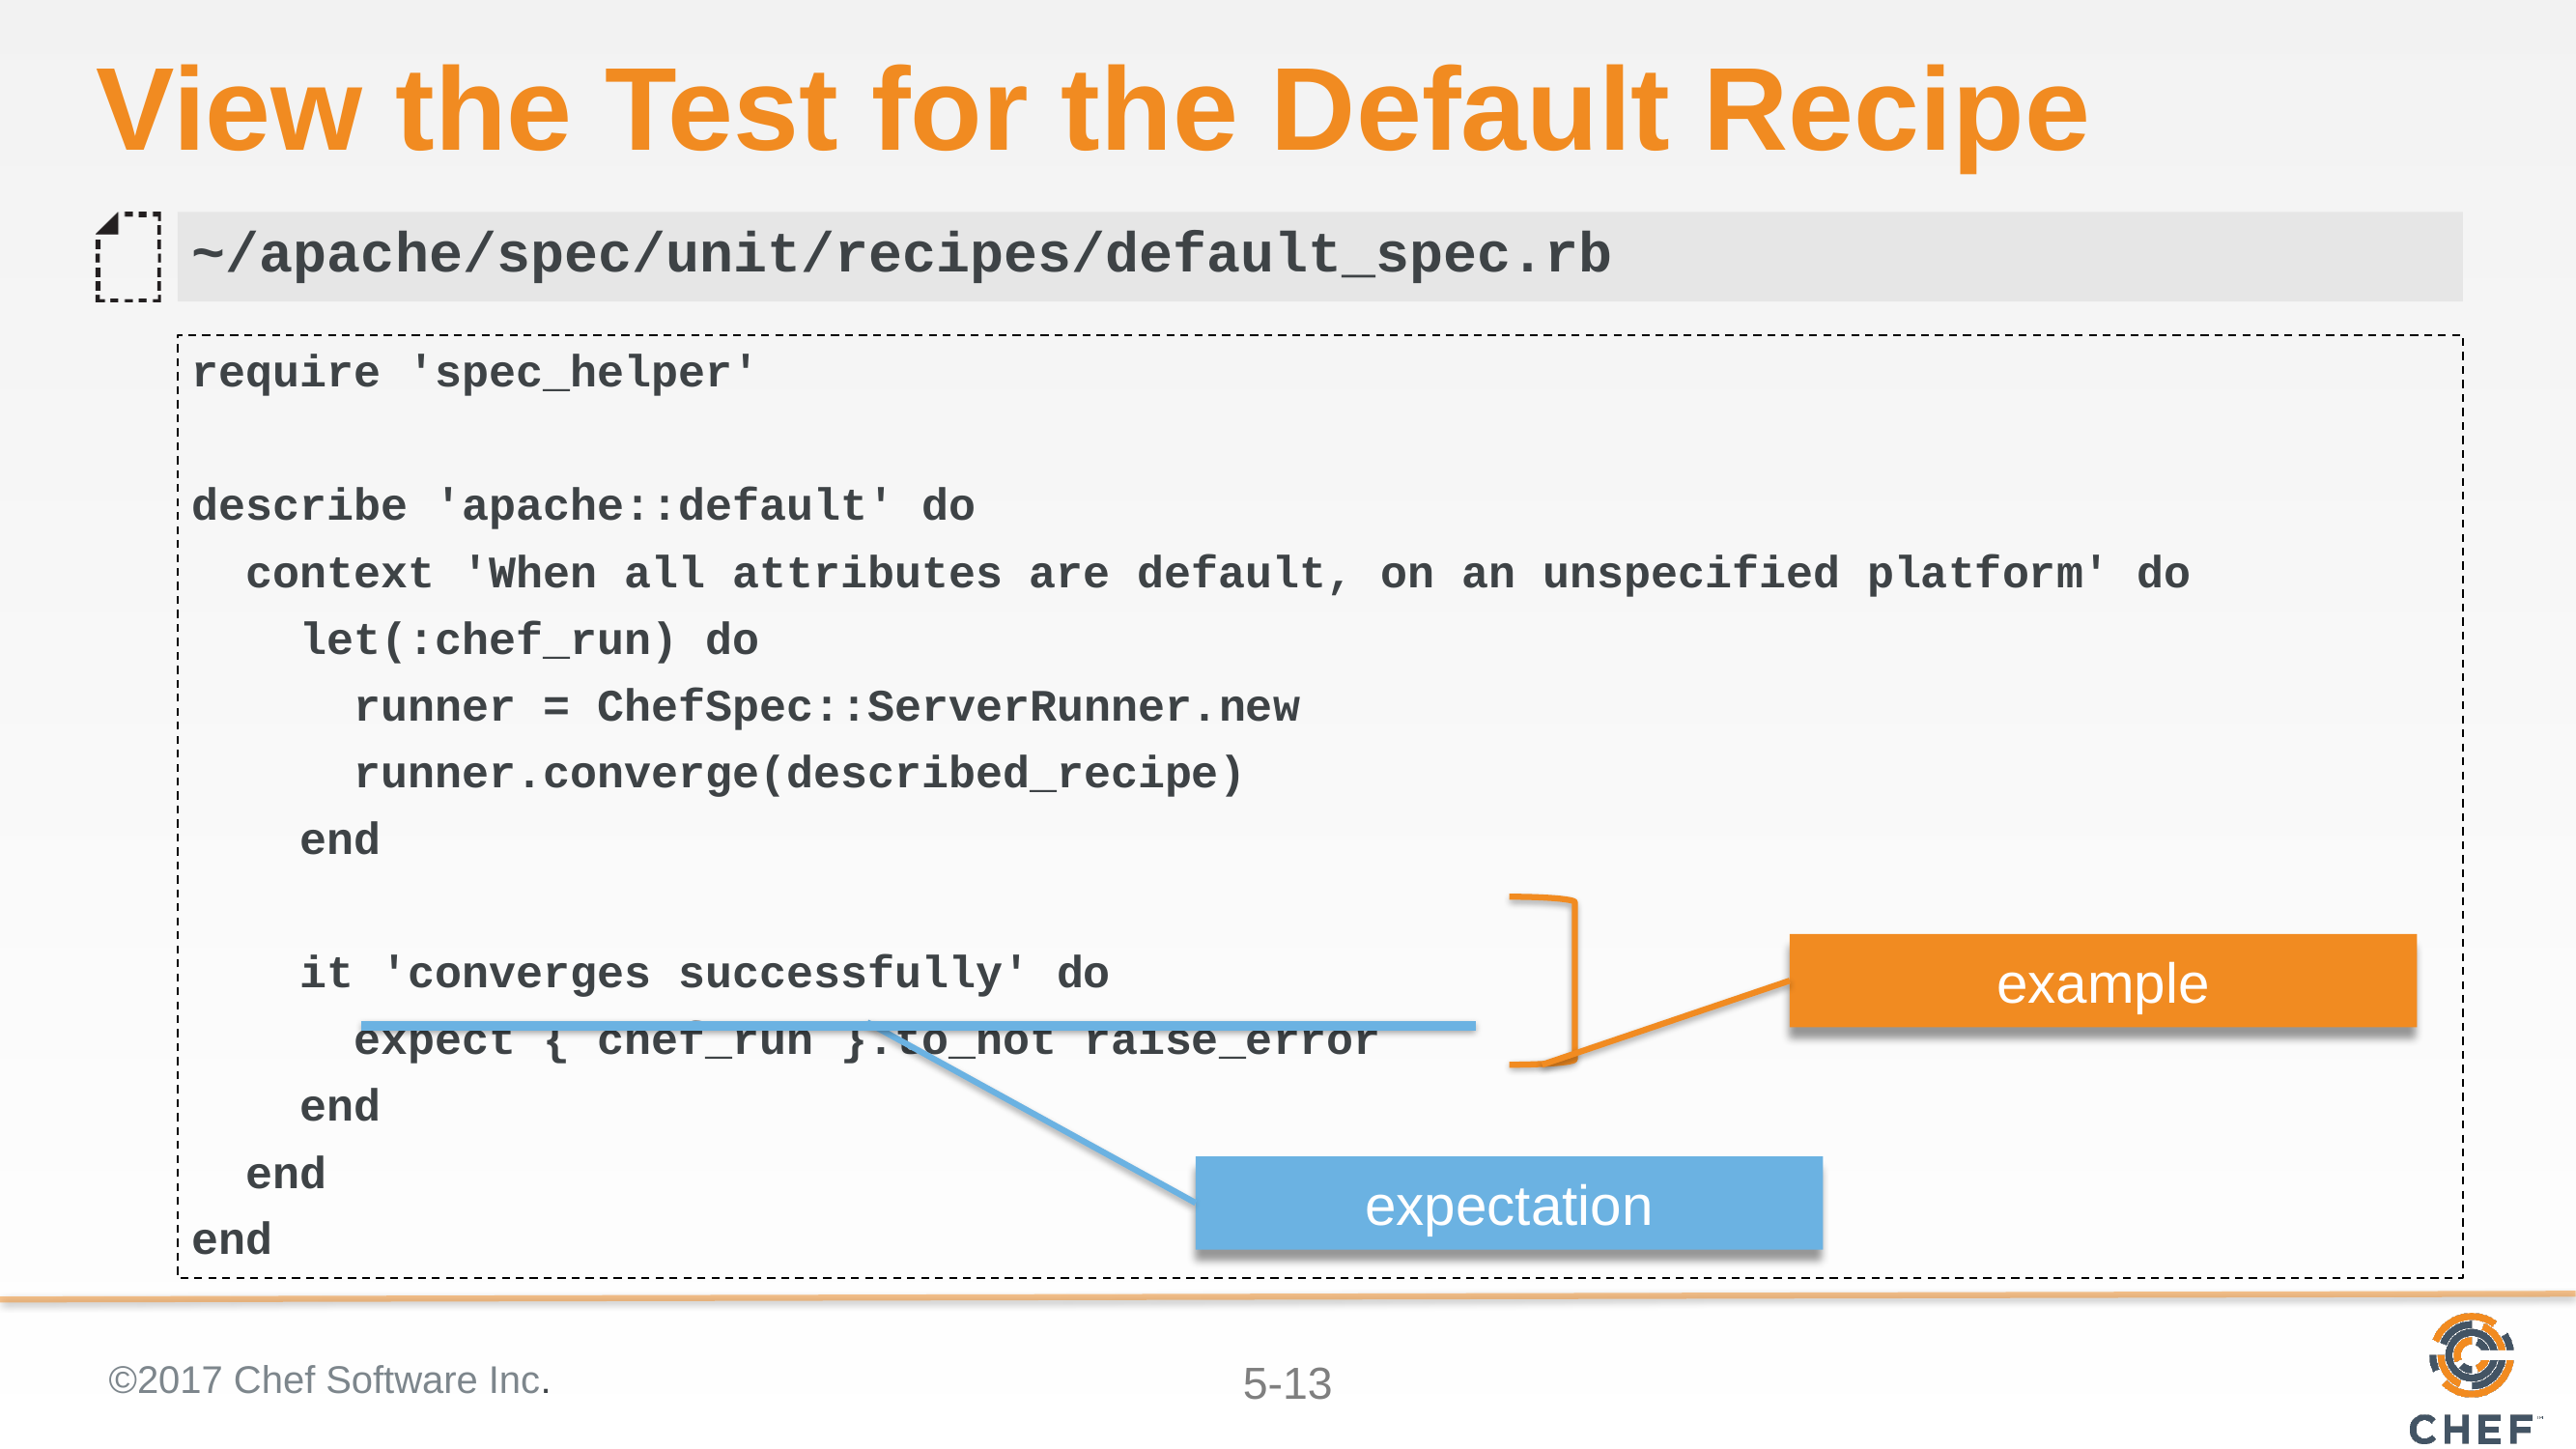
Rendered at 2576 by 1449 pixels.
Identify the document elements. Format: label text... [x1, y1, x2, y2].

list ~/apache/spec/unit/recipes/default_spec.rb [177, 212, 2463, 302]
text_box expectation [1195, 1156, 1824, 1250]
list require 'spec_helper' describe 'apache::default' do context 'When all attributes are default, on an unspecified platform' do let(:chef_run) do runner = ChefSpec::ServerRunner.new runner.converge(described_recipe) end it 'converges successfully' do expect { chef_run }.to_not raise_error end end end [177, 334, 2464, 1279]
text_box example [1789, 933, 2418, 1028]
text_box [866, 1033, 1197, 1204]
text_box [1509, 894, 1578, 1068]
picture [2399, 1297, 2551, 1449]
title View the Test for the Default Recipe [96, 48, 2463, 180]
